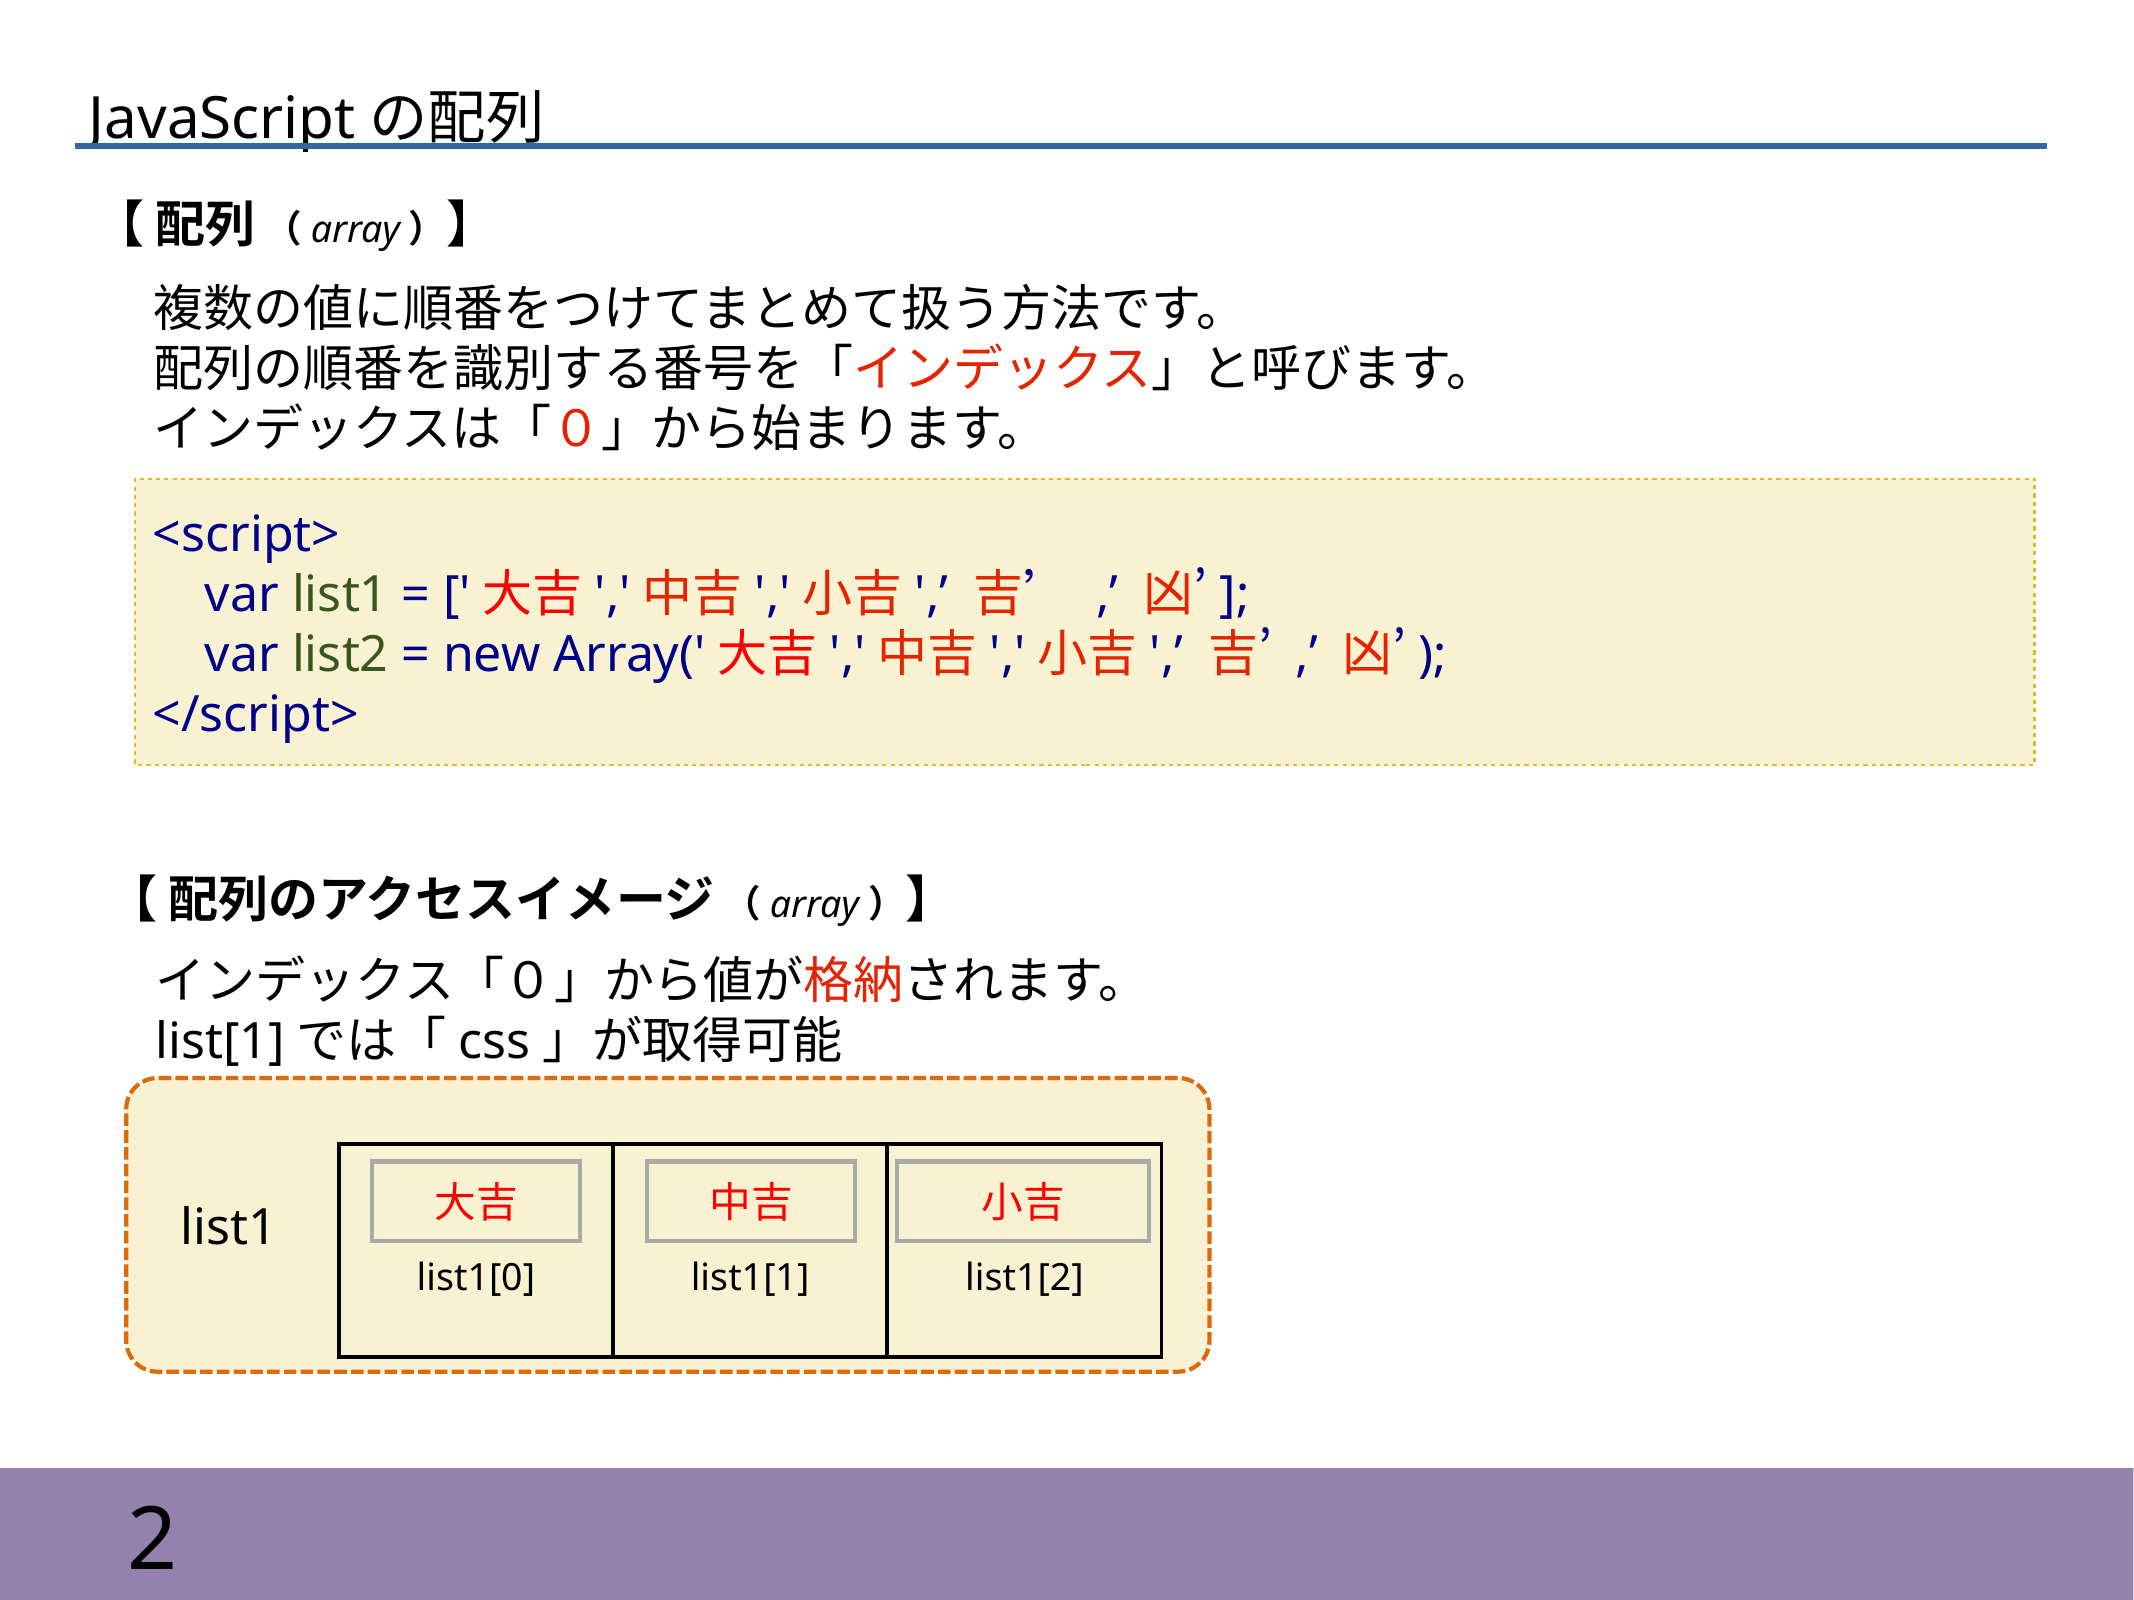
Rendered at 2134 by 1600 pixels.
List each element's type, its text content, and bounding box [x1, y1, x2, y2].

text_box 【 配列 （array）】 [86, 184, 505, 261]
text_box <script> var list1 = ['大吉','中吉','小吉',’ 吉’ ,’ 凶’]; var list2 = new Array('大吉','中吉','小吉',’ 吉’ ,’ 凶’); </script> [135, 478, 2035, 765]
text_box 中吉 [647, 1161, 856, 1241]
table_header list1[0] [341, 1146, 611, 1355]
text_box [124, 1075, 1212, 1374]
text_box list1 [172, 1186, 286, 1263]
picture [0, 1468, 2134, 1600]
title JavaScriptの配列 [61, 43, 572, 151]
text_box 【 配列のアクセスイメージ （array）】 [98, 858, 965, 936]
text_box インデックス「０」から値が格納されます。 list[1]では「css」が取得可能 [155, 948, 1149, 1069]
text_box 複数の値に順番をつけてまとめて扱う方法です。 配列の順番を識別する番号を「インデックス」と呼びます。 インデックスは「０」から始まります。 [153, 276, 1498, 457]
table_header list1[1] [615, 1146, 885, 1355]
table_header list1[2] [889, 1146, 1160, 1355]
text_box 小吉 [897, 1161, 1150, 1241]
text_box 大吉 [371, 1161, 581, 1241]
